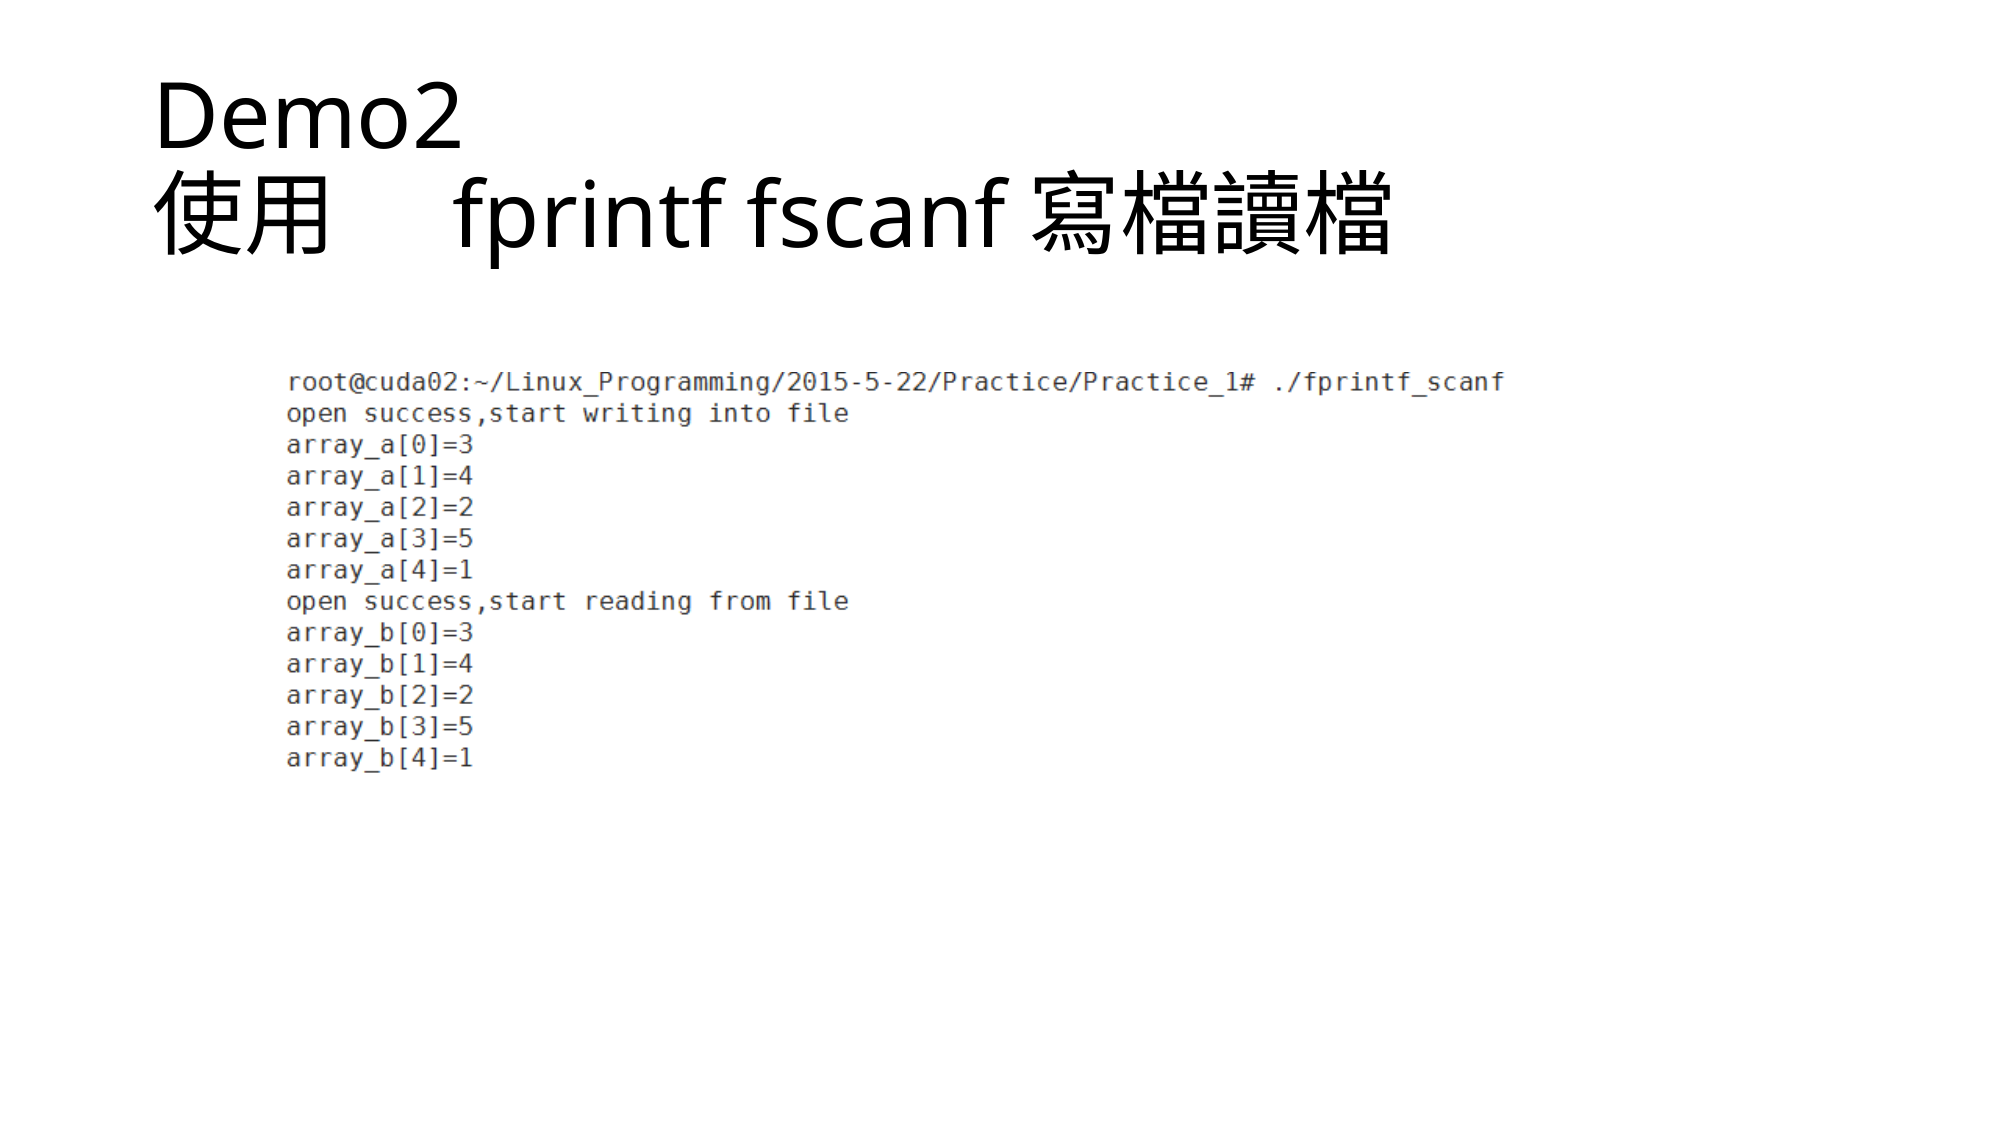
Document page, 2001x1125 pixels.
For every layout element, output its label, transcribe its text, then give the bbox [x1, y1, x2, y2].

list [274, 372, 1534, 787]
title Demo2 使用 fprintf fscanf寫檔讀檔 [137, 59, 1863, 278]
